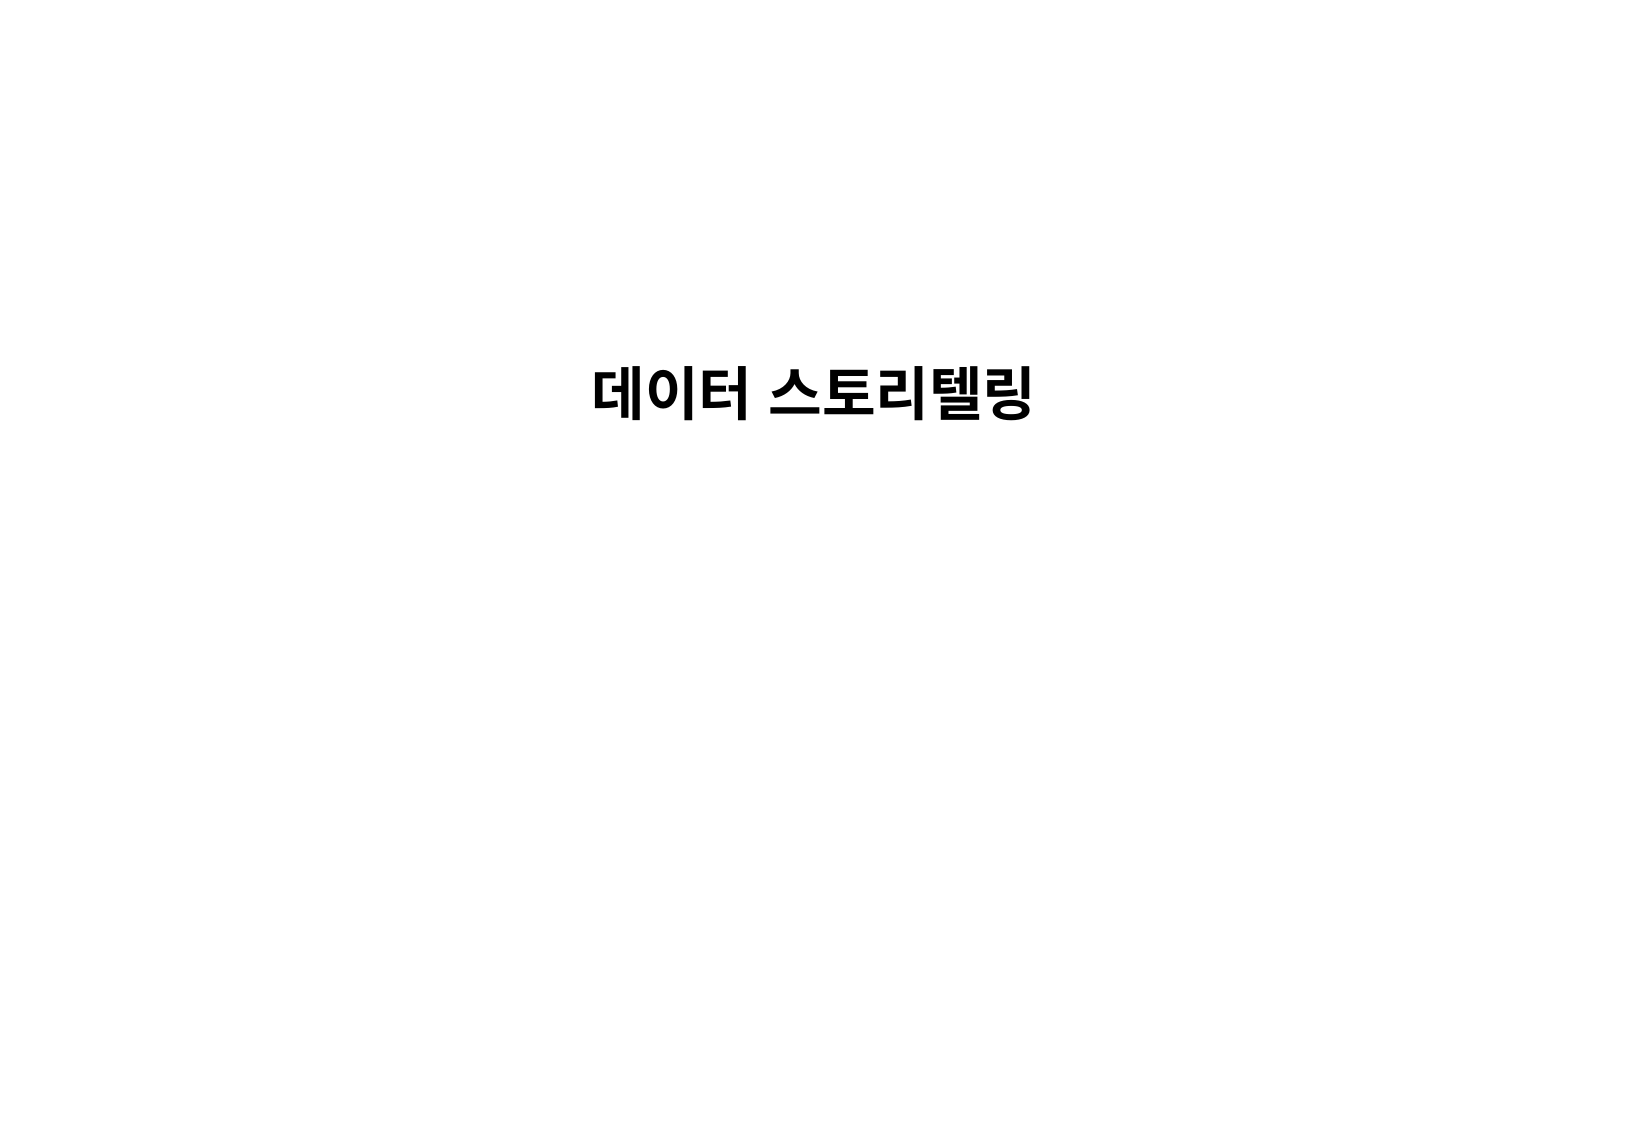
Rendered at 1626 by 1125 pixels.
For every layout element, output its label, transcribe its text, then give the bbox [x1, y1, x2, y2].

text_box 데이터 스토리텔링 [134, 350, 1494, 435]
